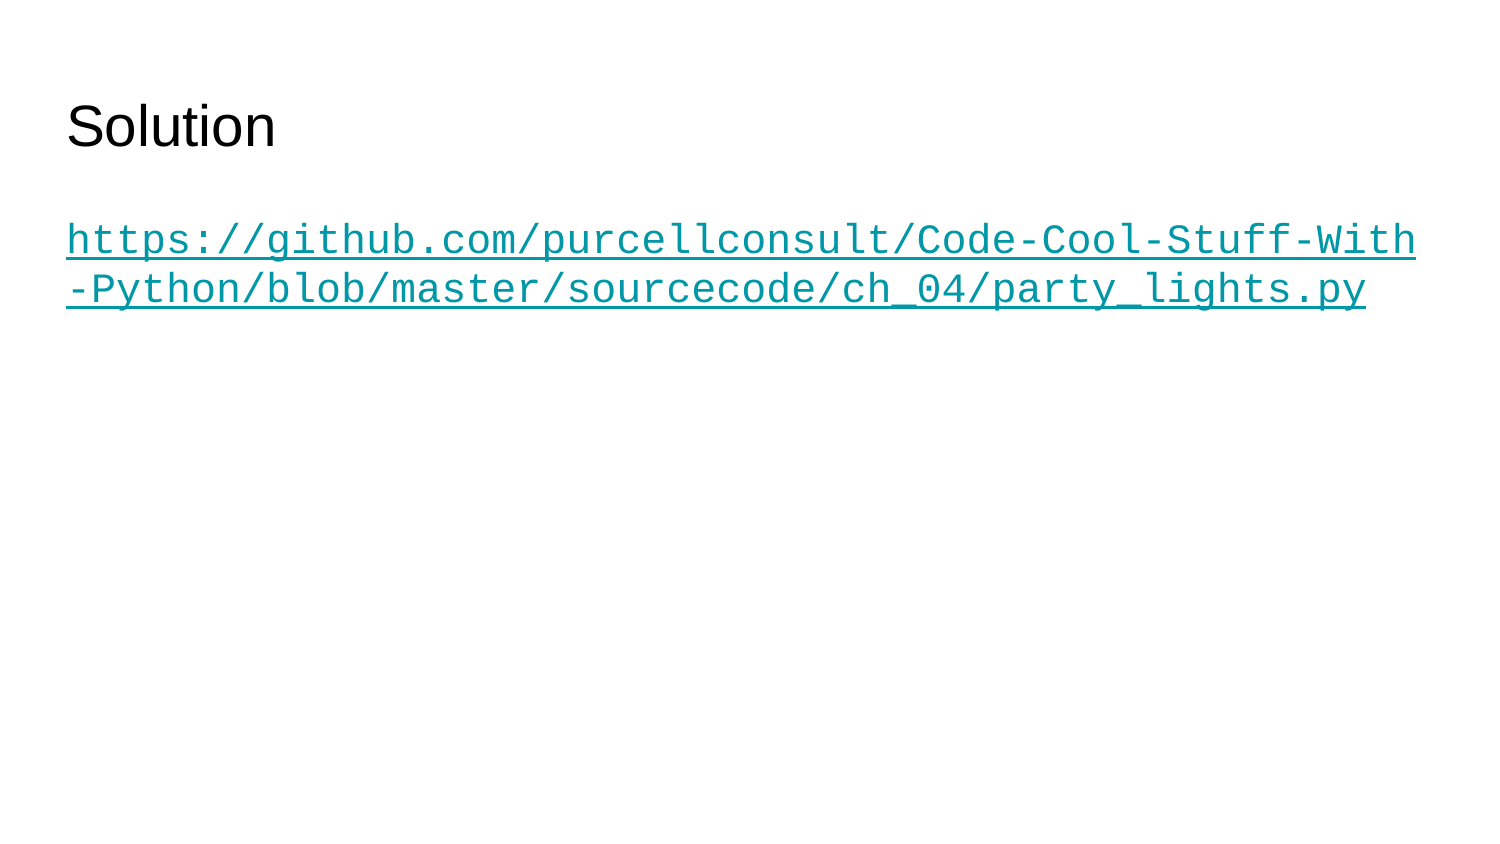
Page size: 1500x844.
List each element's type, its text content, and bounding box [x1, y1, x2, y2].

title Solution [51, 72, 1449, 167]
list https://github.com/purcellconsult/Code-Cool-Stuff-With-Python/blob/master/sourcecode/ch_04/party_lights.py [51, 189, 1449, 750]
